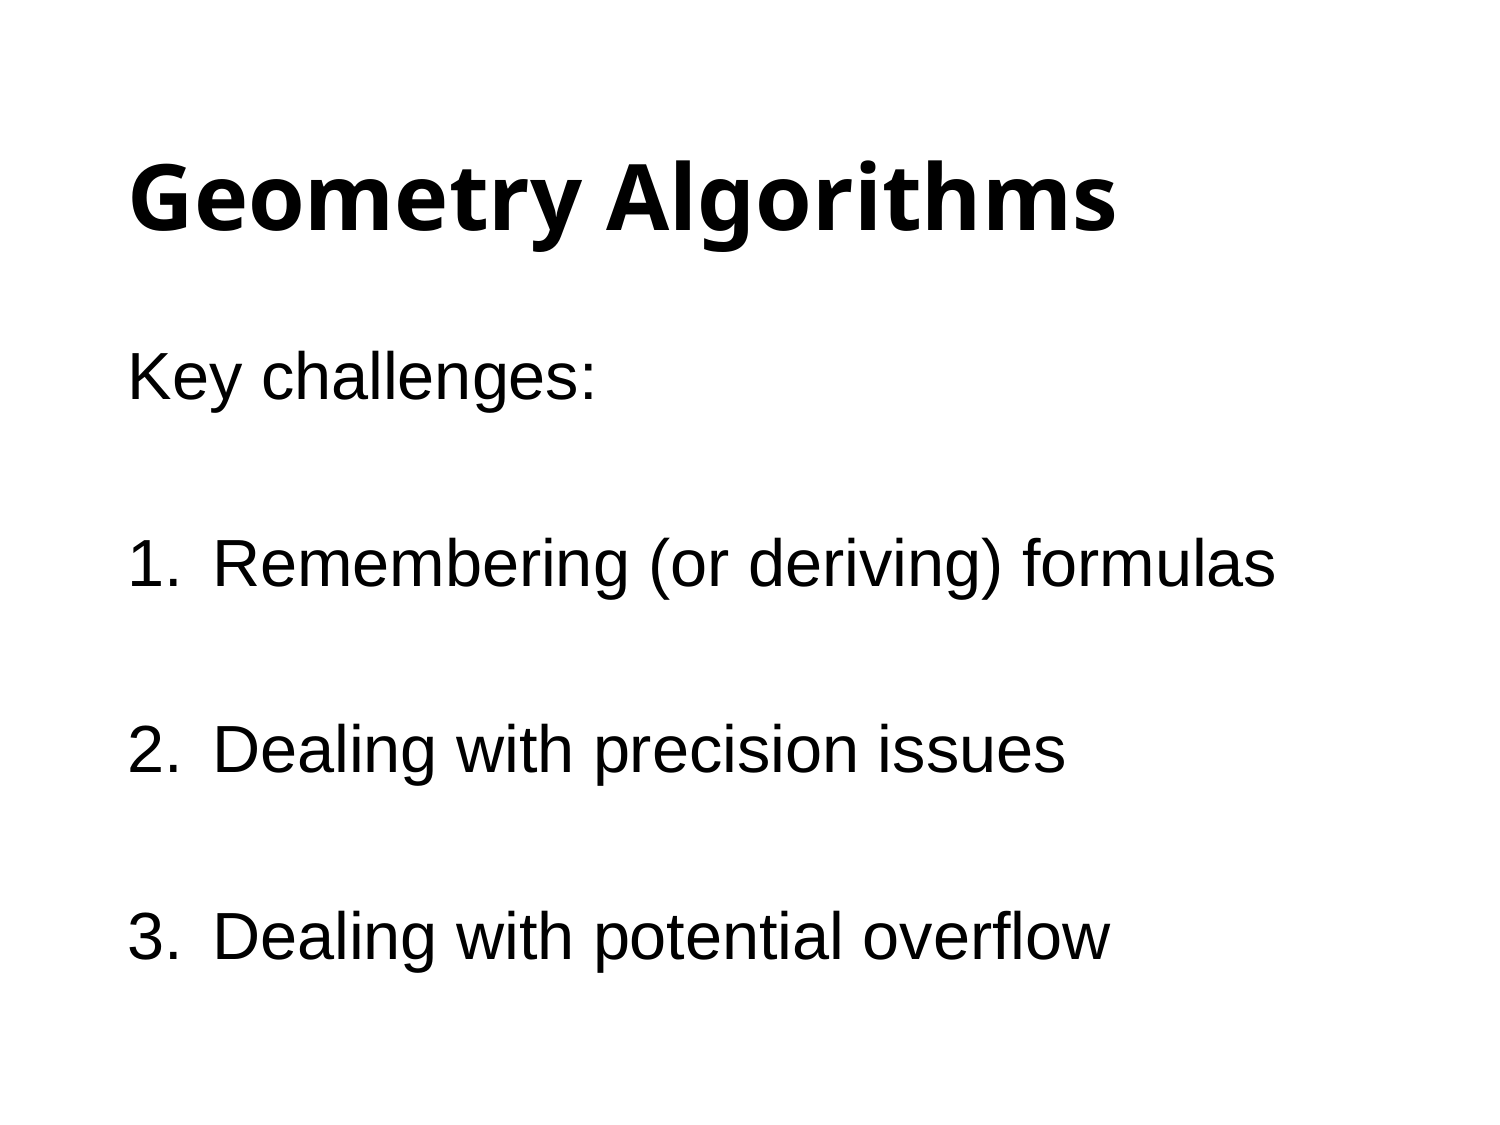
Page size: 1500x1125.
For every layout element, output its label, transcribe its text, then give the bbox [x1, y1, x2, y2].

list Key challenges: Remembering (or deriving) formulas Dealing with precision issues Dealing with potential overflow [112, 325, 1388, 1001]
title Geometry Algorithms [112, 100, 1388, 288]
